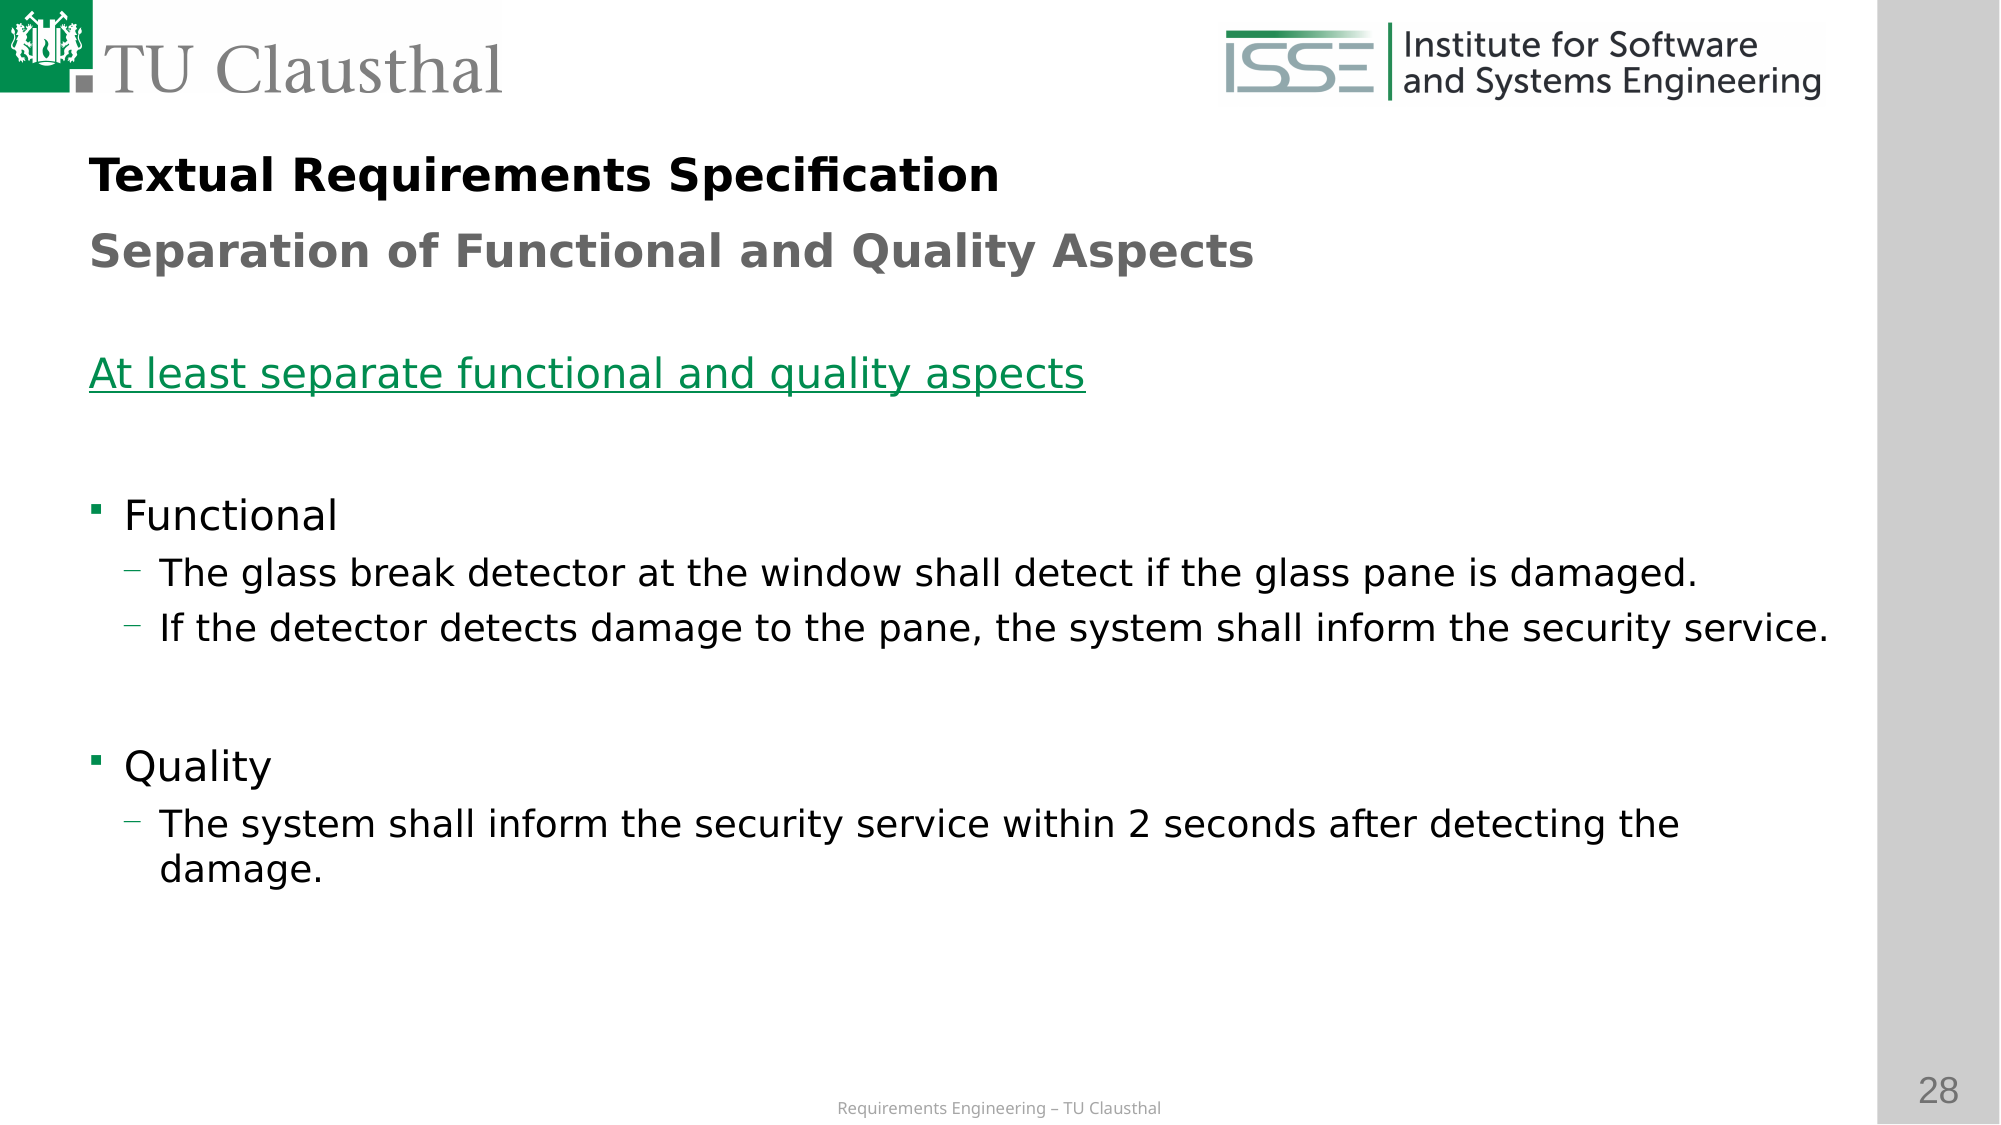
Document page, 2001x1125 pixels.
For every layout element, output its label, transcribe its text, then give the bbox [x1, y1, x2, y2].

list At least separate functional and quality aspects Functional The glass break detector at the window shall detect if the glass pane is damaged. If the detector detects damage to the pane, the system shall inform the security service. Quality The system shall inform the security service within 2 seconds after detecting the damage. [88, 219, 1838, 1018]
picture [1218, 22, 1826, 107]
picture [0, 0, 502, 93]
text_box Textual Requirements Specification [89, 118, 1789, 201]
text_box Separation of Functional and Quality Aspects [89, 207, 1789, 290]
